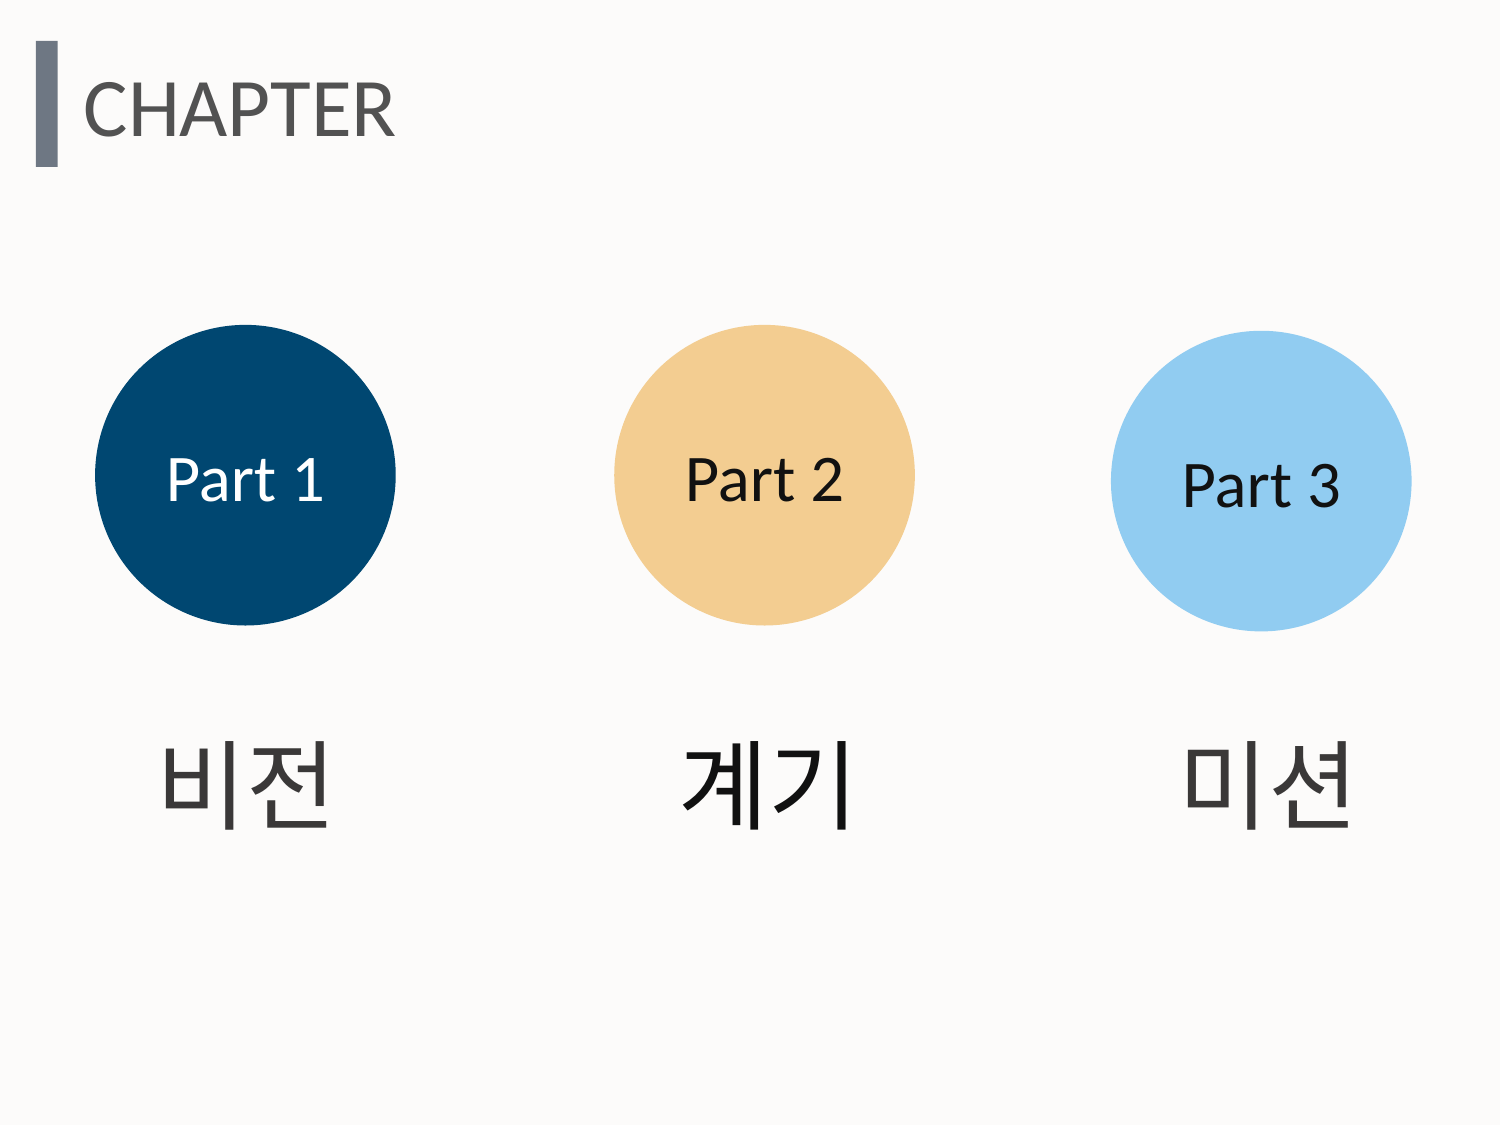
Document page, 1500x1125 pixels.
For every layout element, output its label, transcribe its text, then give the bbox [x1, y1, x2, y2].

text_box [614, 324, 915, 921]
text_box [95, 324, 396, 921]
text_box CHAPTER [68, 45, 412, 161]
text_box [1110, 330, 1412, 921]
text_box [35, 40, 59, 168]
